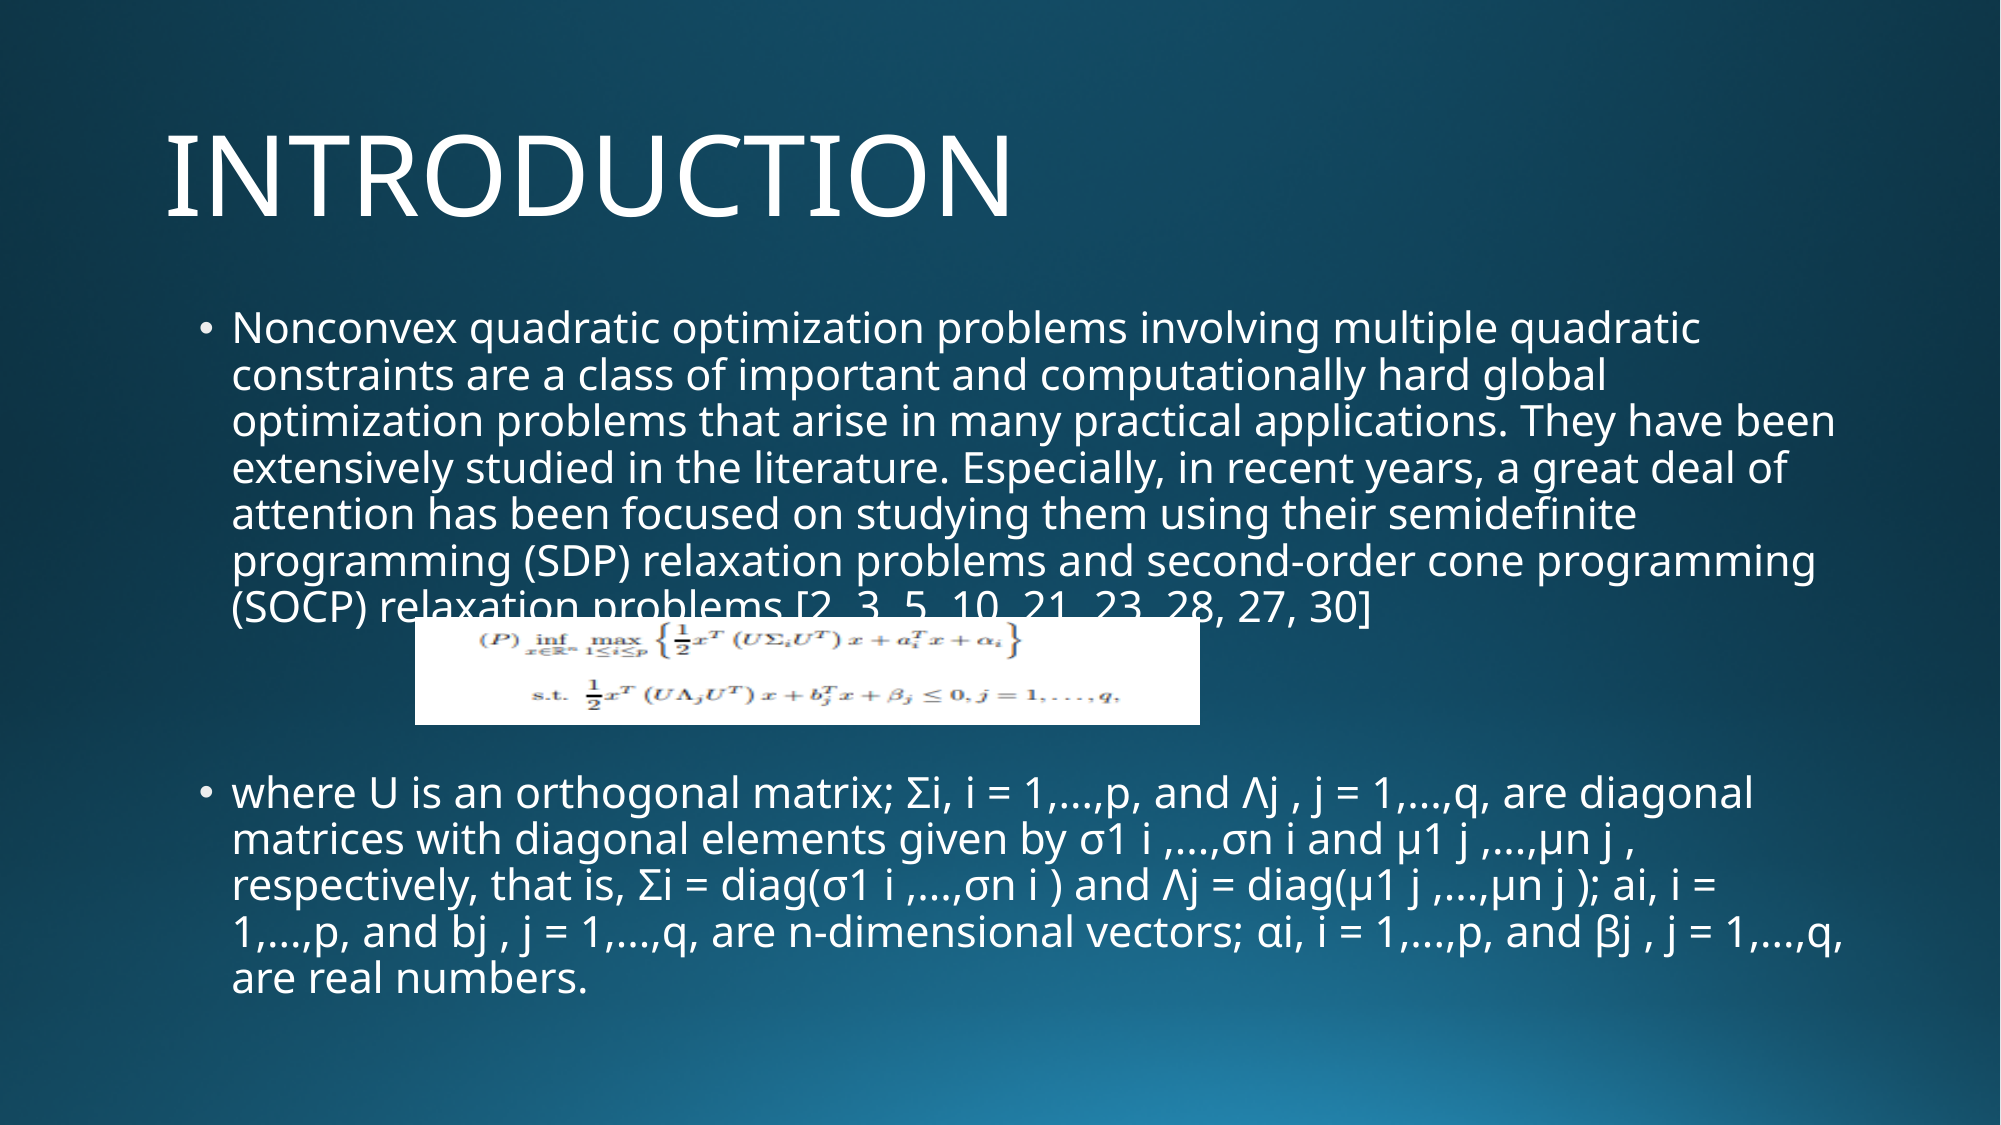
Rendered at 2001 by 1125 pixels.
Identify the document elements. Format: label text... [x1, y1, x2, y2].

list Nonconvex quadratic optimization problems involving multiple quadratic constraints are a class of important and computationally hard global optimization problems that arise in many practical applications. They have been extensively studied in the literature. Especially, in recent years, a great deal of attention has been focused on studying them using their semidefinite programming (SDP) relaxation problems and second-order cone programming (SOCP) relaxation problems [2, 3, 5, 10, 21, 23, 28, 27, 30] where U is an orthogonal matrix; Σi, i = 1,...,p, and Λj , j = 1,...,q, are diagonal matrices with diagonal elements given by σ1 i ,...,σn i and μ1 j ,...,μn j , respectively, that is, Σi = diag(σ1 i ,...,σn i ) and Λj = diag(μ1 j ,...,μn j ); ai, i = 1,...,p, and bj , j = 1,...,q, are n-dimensional vectors; αi, i = 1,...,p, and βj , j = 1,...,q, are real numbers. [183, 299, 1863, 1014]
picture [0, 0, 2001, 1125]
title INTRODUCTION [149, 99, 1056, 260]
